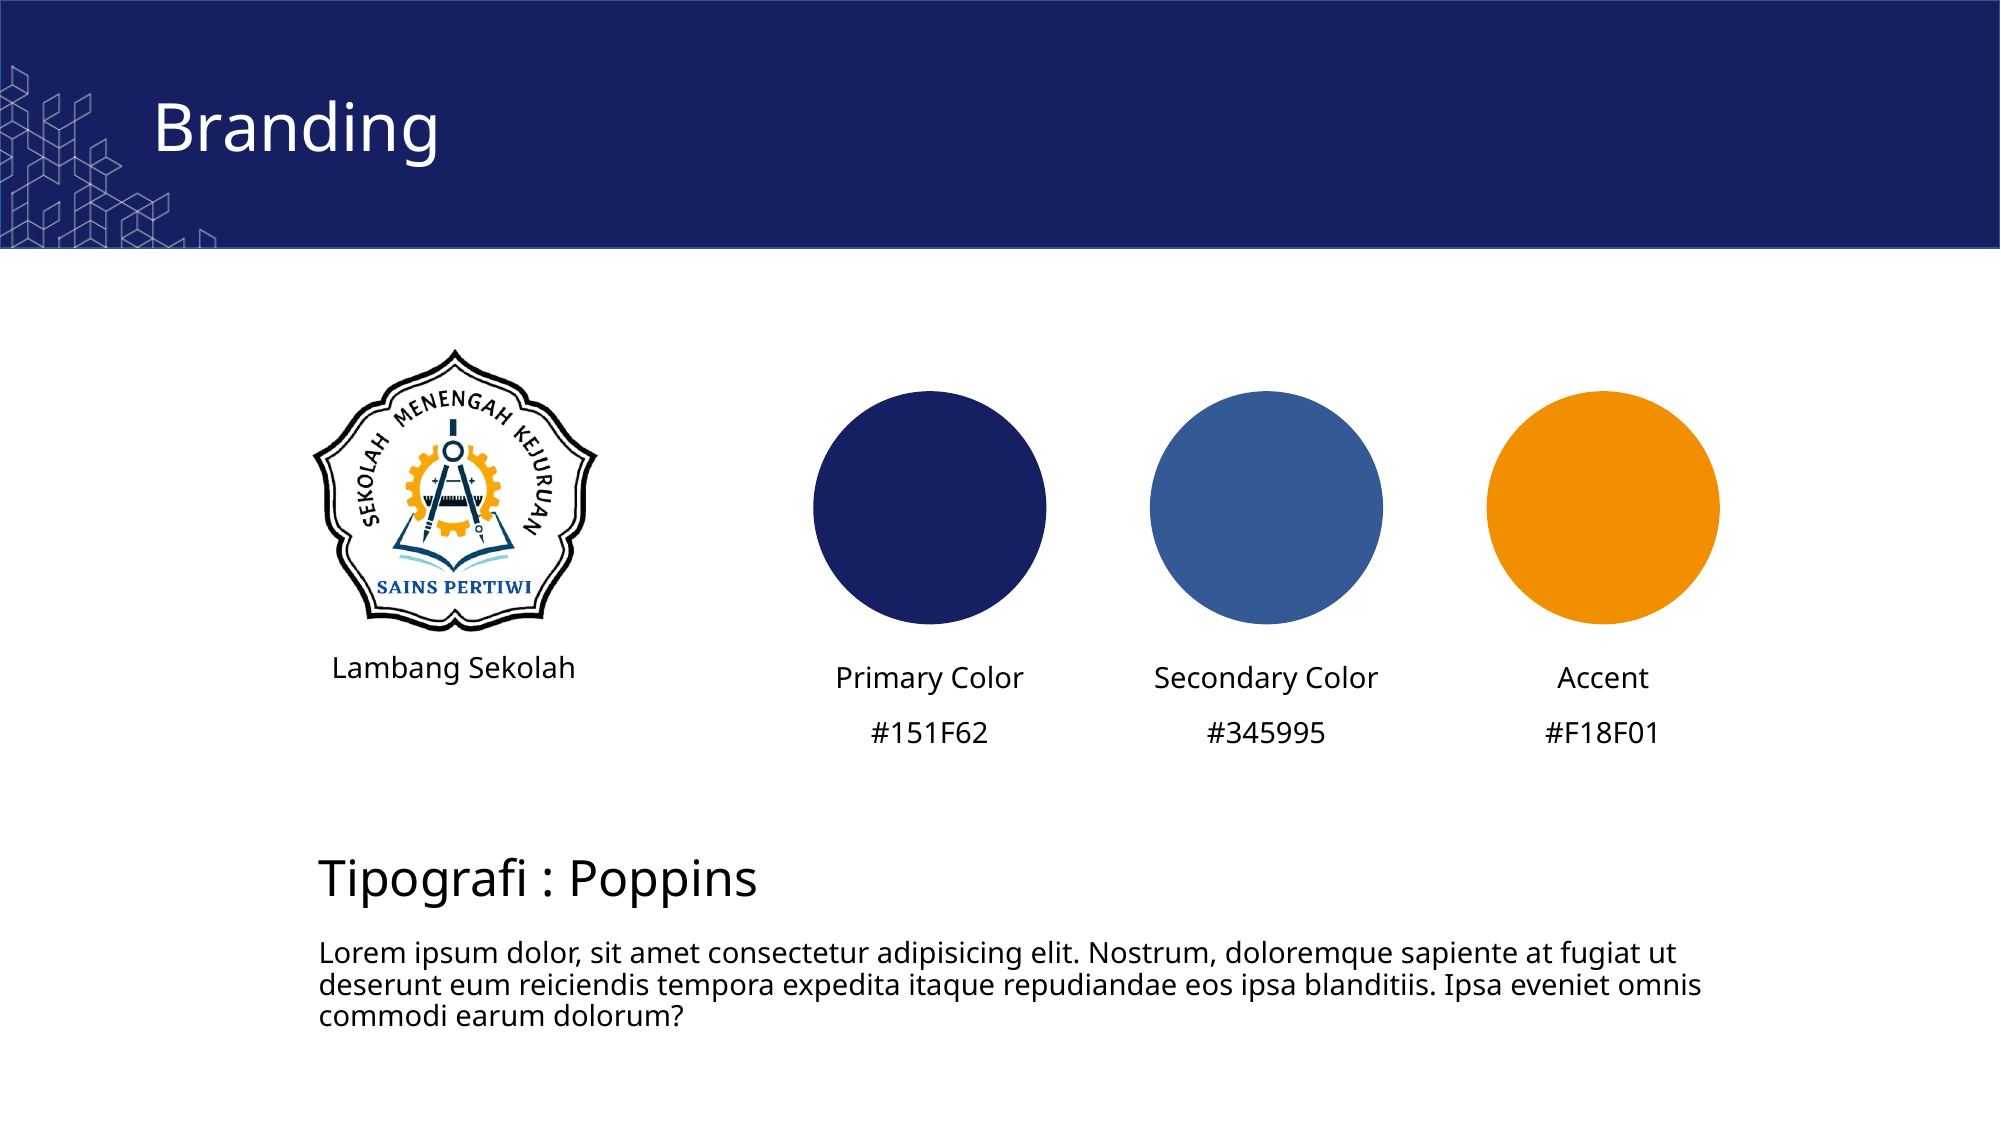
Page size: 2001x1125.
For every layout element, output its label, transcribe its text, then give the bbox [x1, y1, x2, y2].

picture [303, 339, 605, 641]
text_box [779, 391, 1720, 777]
text_box Tipografi : Poppins Lorem ipsum dolor, sit amet consectetur adipisicing elit. Nostrum, doloremque sapiente at fugiat ut deserunt eum reiciendis tempora expedita itaque repudiandae eos ipsa blanditiis. Ipsa eveniet omnis commodi earum dolorum? [303, 821, 1720, 1066]
text_box Lambang Sekolah [296, 630, 612, 708]
picture [0, 0, 2000, 248]
